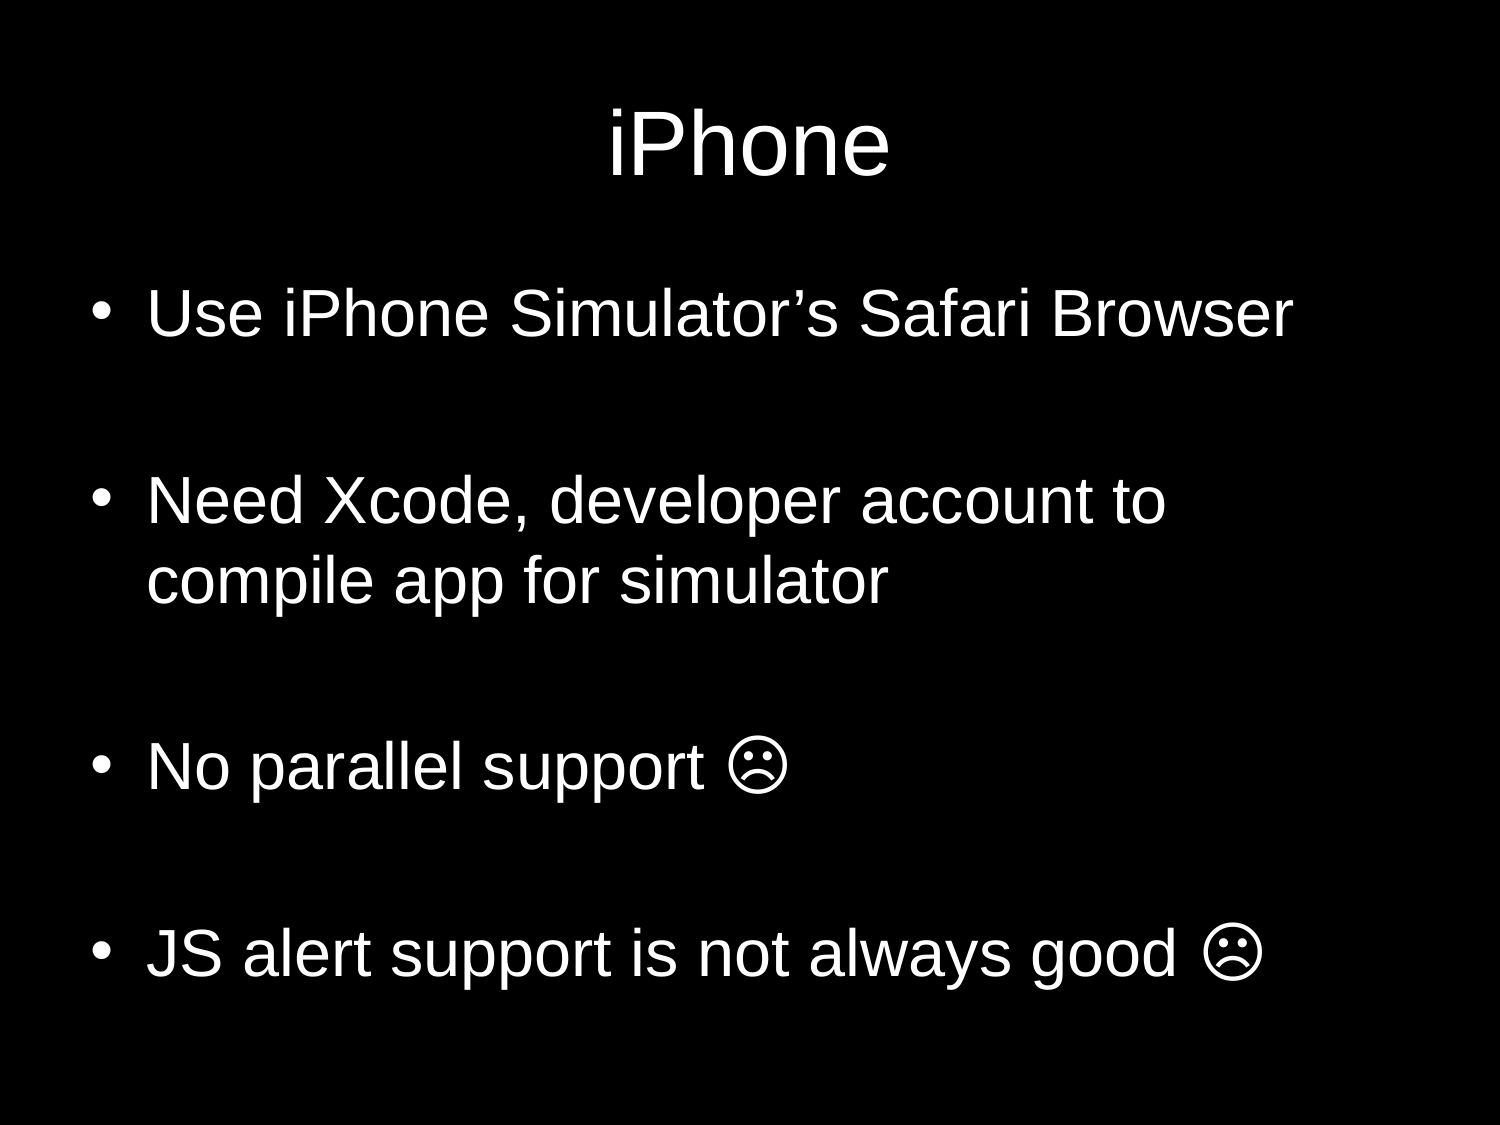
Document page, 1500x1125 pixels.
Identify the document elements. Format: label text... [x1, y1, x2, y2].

list Use iPhone Simulator’s Safari Browser Need Xcode, developer account to compile app for simulator No parallel support ☹ JS alert support is not always good ☹ [75, 262, 1425, 998]
title iPhone [75, 37, 1425, 241]
